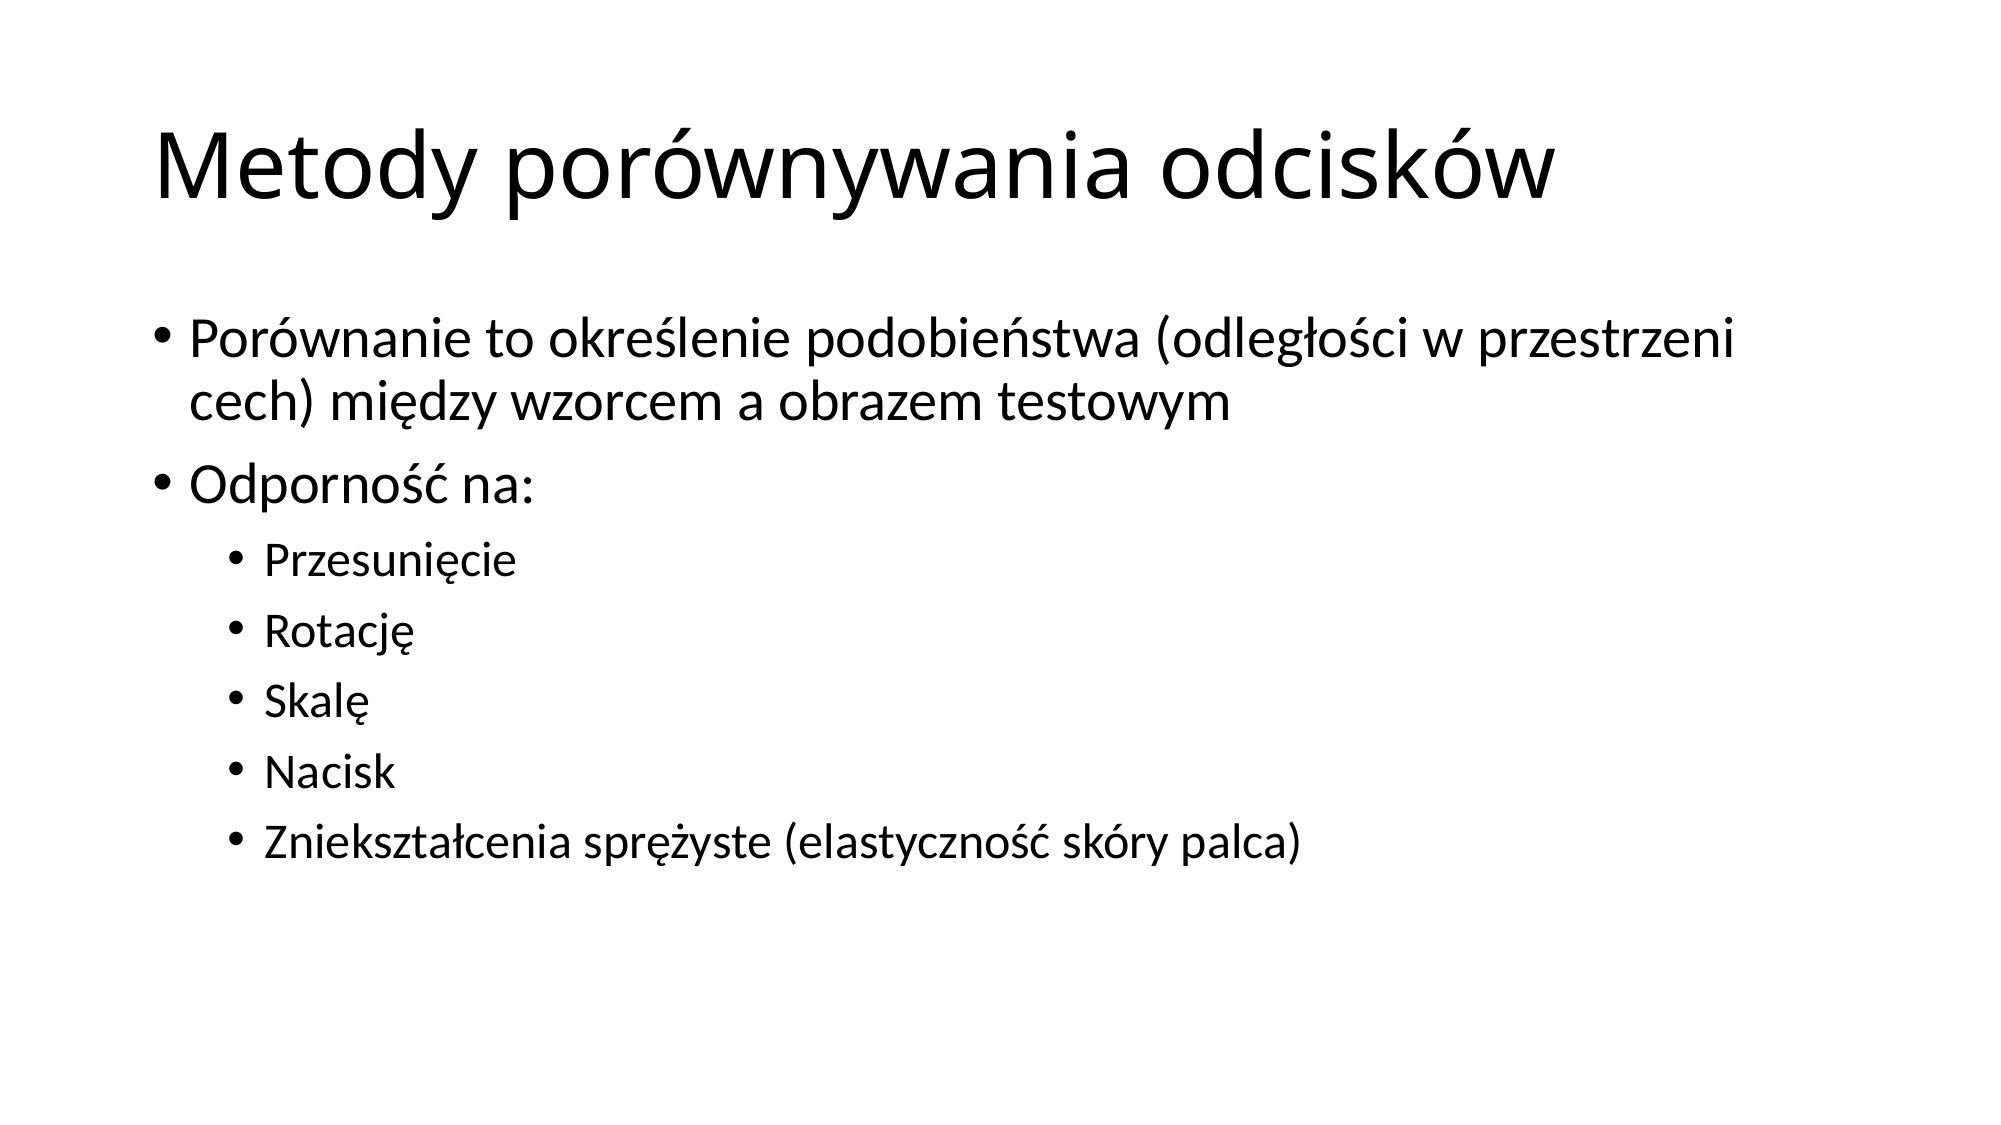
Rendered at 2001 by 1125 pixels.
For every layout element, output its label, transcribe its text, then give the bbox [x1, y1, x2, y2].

text_box Porównanie to określenie podobieństwa (odległości w przestrzeni cech) między wzorcem a obrazem testowym Odporność na: Przesunięcie Rotację Skalę Nacisk Zniekształcenia sprężyste (elastyczność skóry palca) [137, 299, 1863, 1013]
text_box Metody porównywania odcisków [137, 59, 1863, 278]
